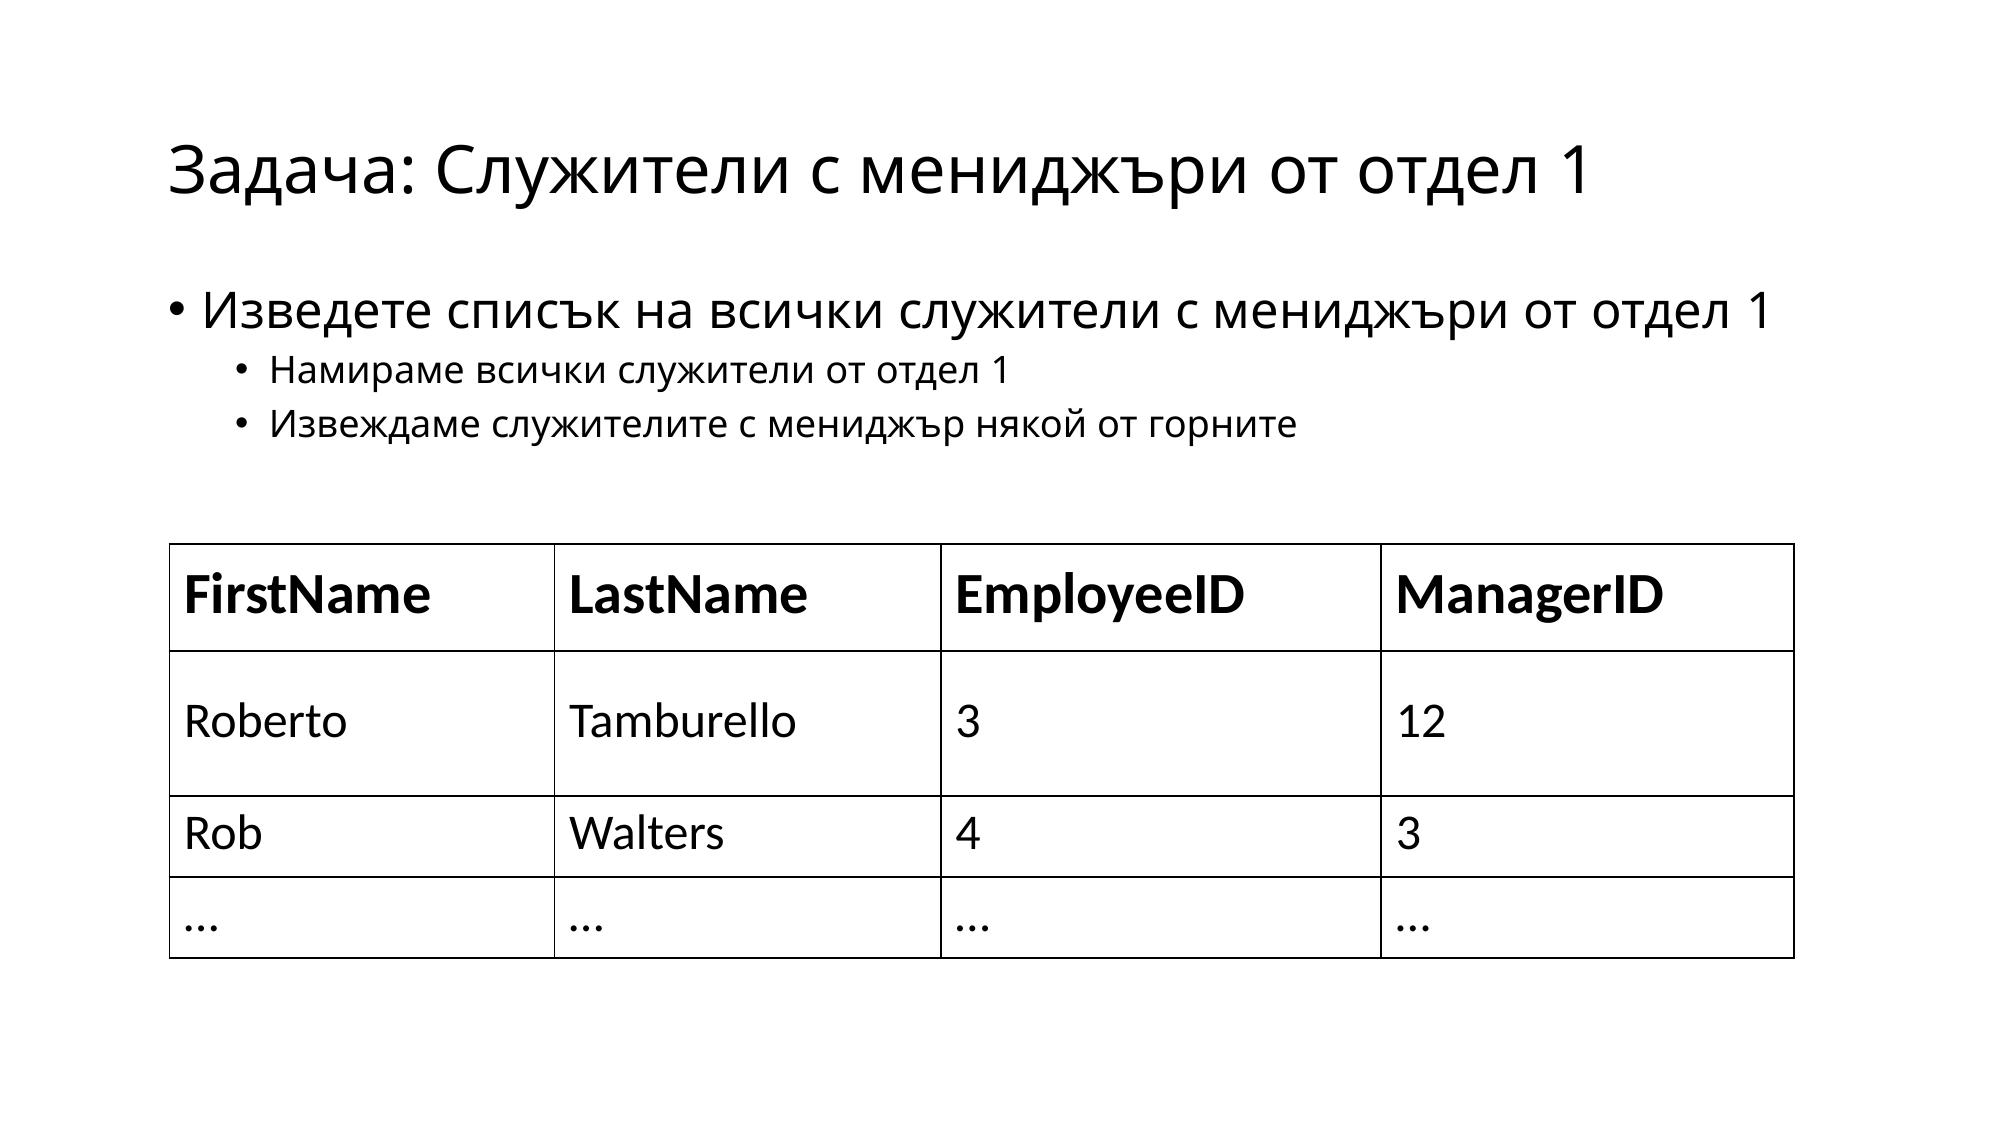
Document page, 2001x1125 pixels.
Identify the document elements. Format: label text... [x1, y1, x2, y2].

table_cell … [170, 878, 554, 957]
table_cell Tamburello [555, 652, 940, 795]
table_header FirstName [170, 545, 554, 650]
table_header EmployeeID [942, 545, 1380, 650]
table_header ManagerID [1382, 545, 1793, 650]
table_cell … [942, 878, 1380, 957]
table_cell Roberto [170, 652, 554, 795]
table_cell 4 [942, 797, 1380, 876]
table_cell … [1382, 878, 1793, 957]
title Задача: Служители с мениджъри от отдел 1 [153, 53, 1847, 290]
table_cell 3 [942, 652, 1380, 795]
table_cell Walters [555, 797, 940, 876]
table_cell … [555, 878, 940, 957]
table_cell Rob [170, 797, 554, 876]
table_header LastName [555, 545, 940, 650]
list Изведете списък на всички служители с мениджъри от отдел 1 Намираме всички служители от отдел 1 Извеждаме служителите с мениджър някой от горните [153, 290, 1795, 505]
table_cell 3 [1382, 797, 1793, 876]
table_cell 12 [1382, 652, 1793, 795]
